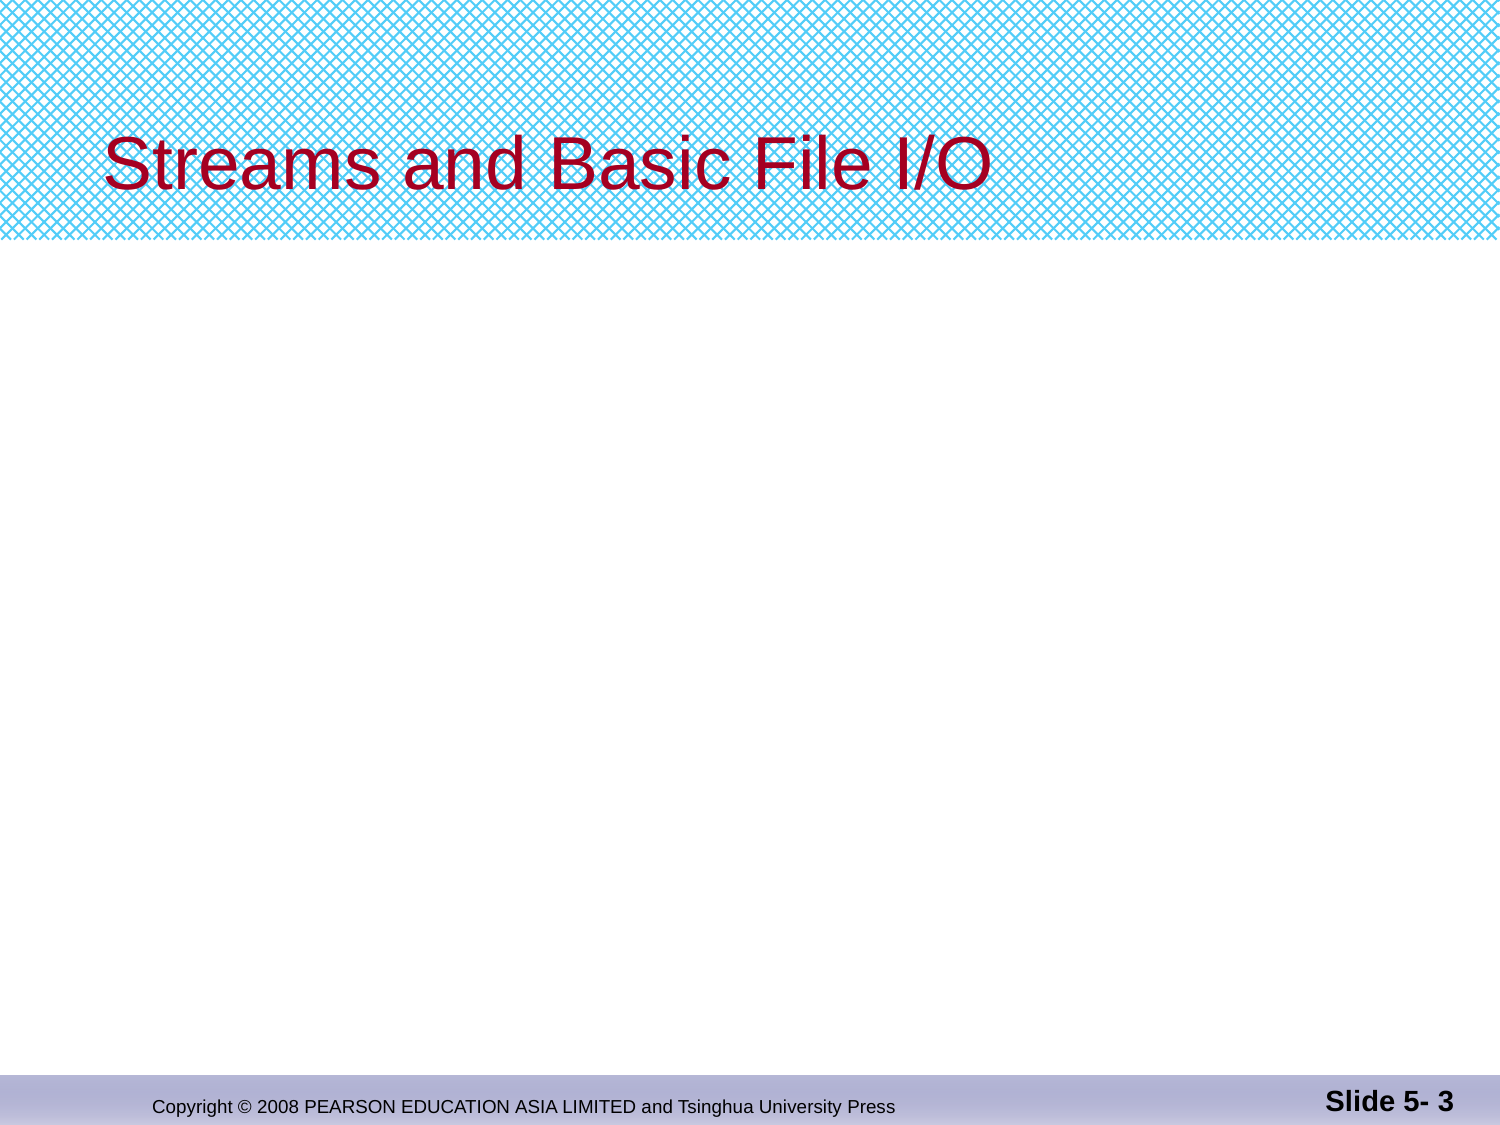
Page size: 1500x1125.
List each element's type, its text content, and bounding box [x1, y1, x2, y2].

title Streams and Basic File I/O [87, 49, 1450, 213]
slide_number Slide 5- 3 [1156, 1050, 1469, 1125]
